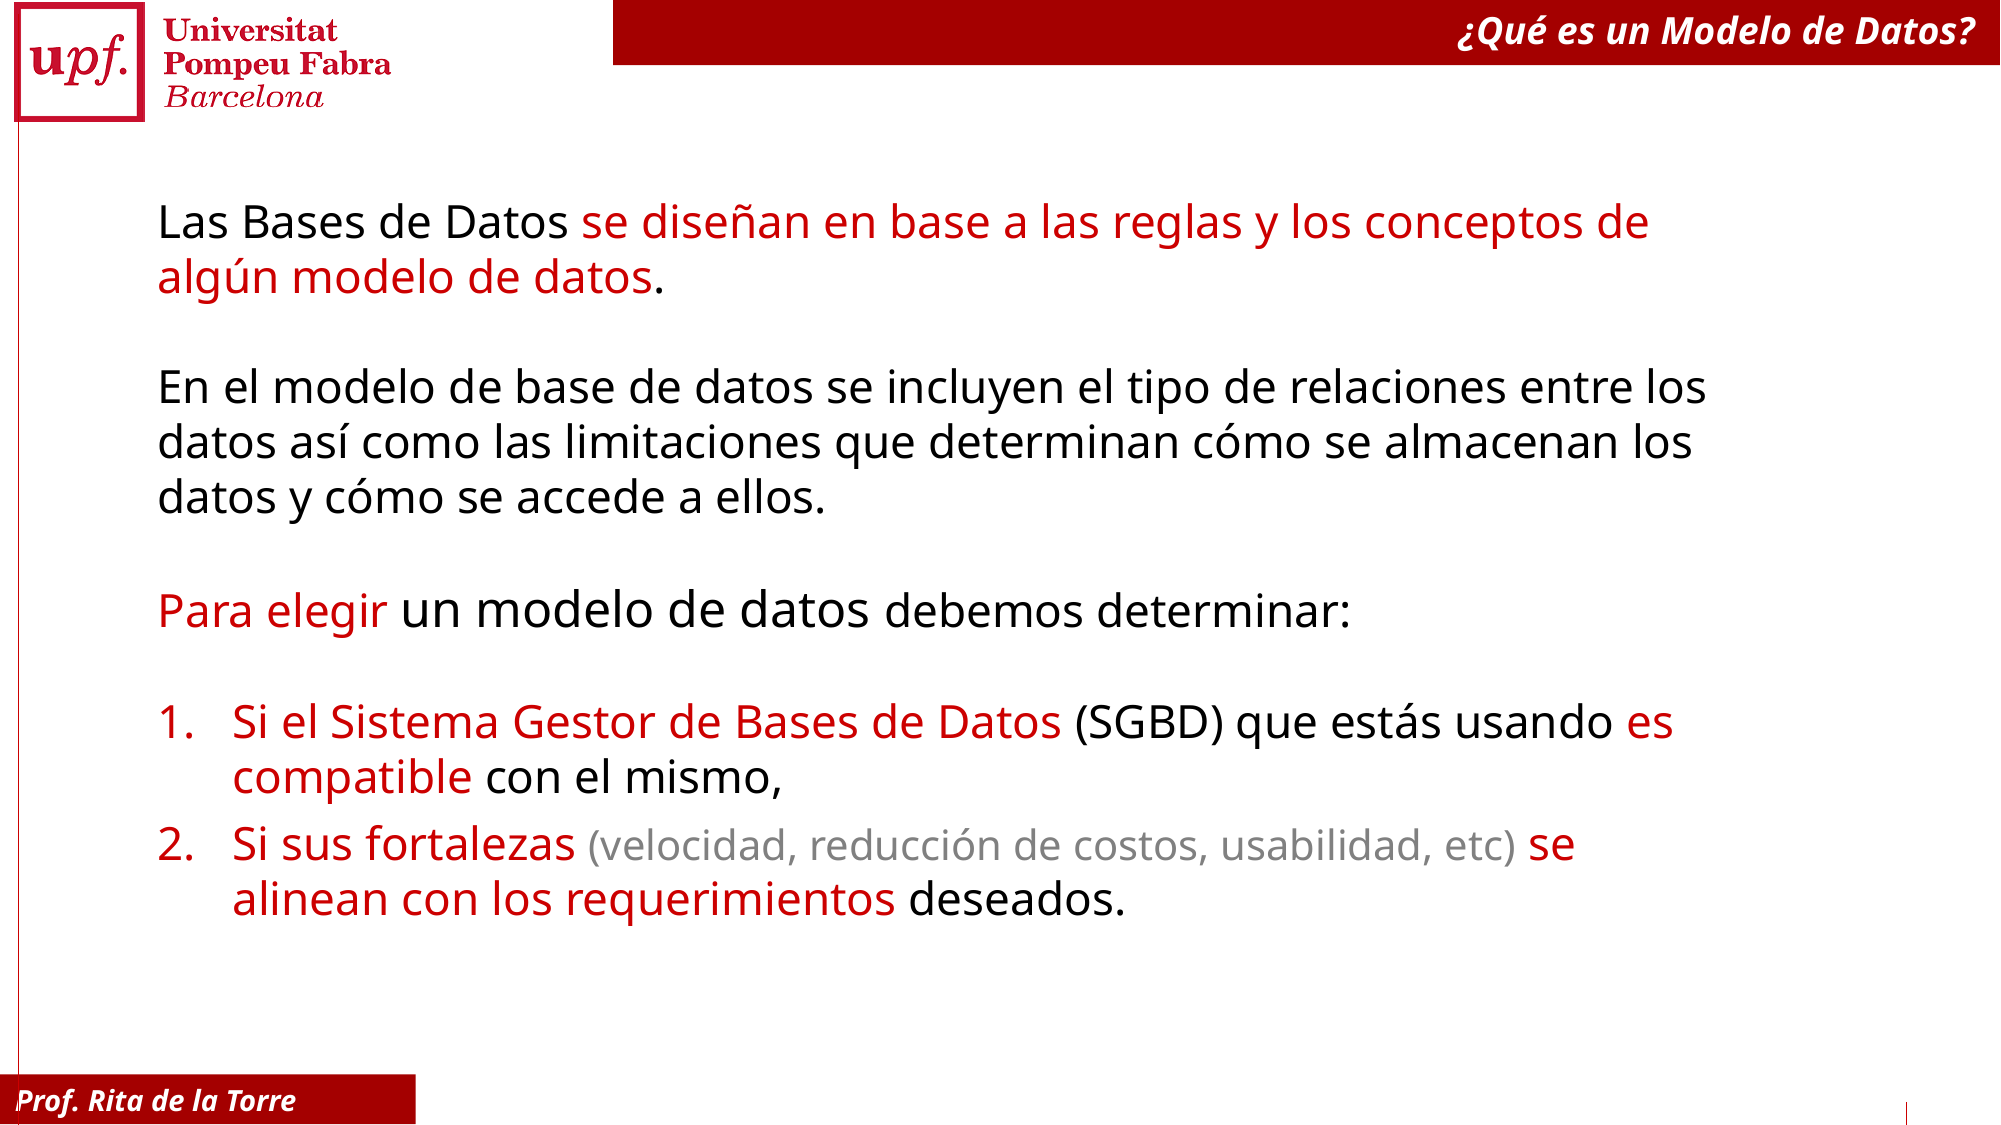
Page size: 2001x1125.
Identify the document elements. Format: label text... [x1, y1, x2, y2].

title ¿Qué es un Modelo de Datos? [613, 0, 2000, 66]
text_box Las Bases de Datos se diseñan en base a las reglas y los conceptos de algún modelo de datos. En el modelo de base de datos se incluyen el tipo de relaciones entre los datos así como las limitaciones que determinan cómo se almacenan los datos y cómo se accede a ellos. Para elegir un modelo de datos debemos determinar: Si el Sistema Gestor de Bases de Datos (SGBD) que estás usando es compatible con el mismo, Si sus fortalezas (velocidad, reducción de costos, usabilidad, etc) se alinean con los requerimientos deseados. [142, 185, 1744, 933]
picture [14, 2, 407, 122]
